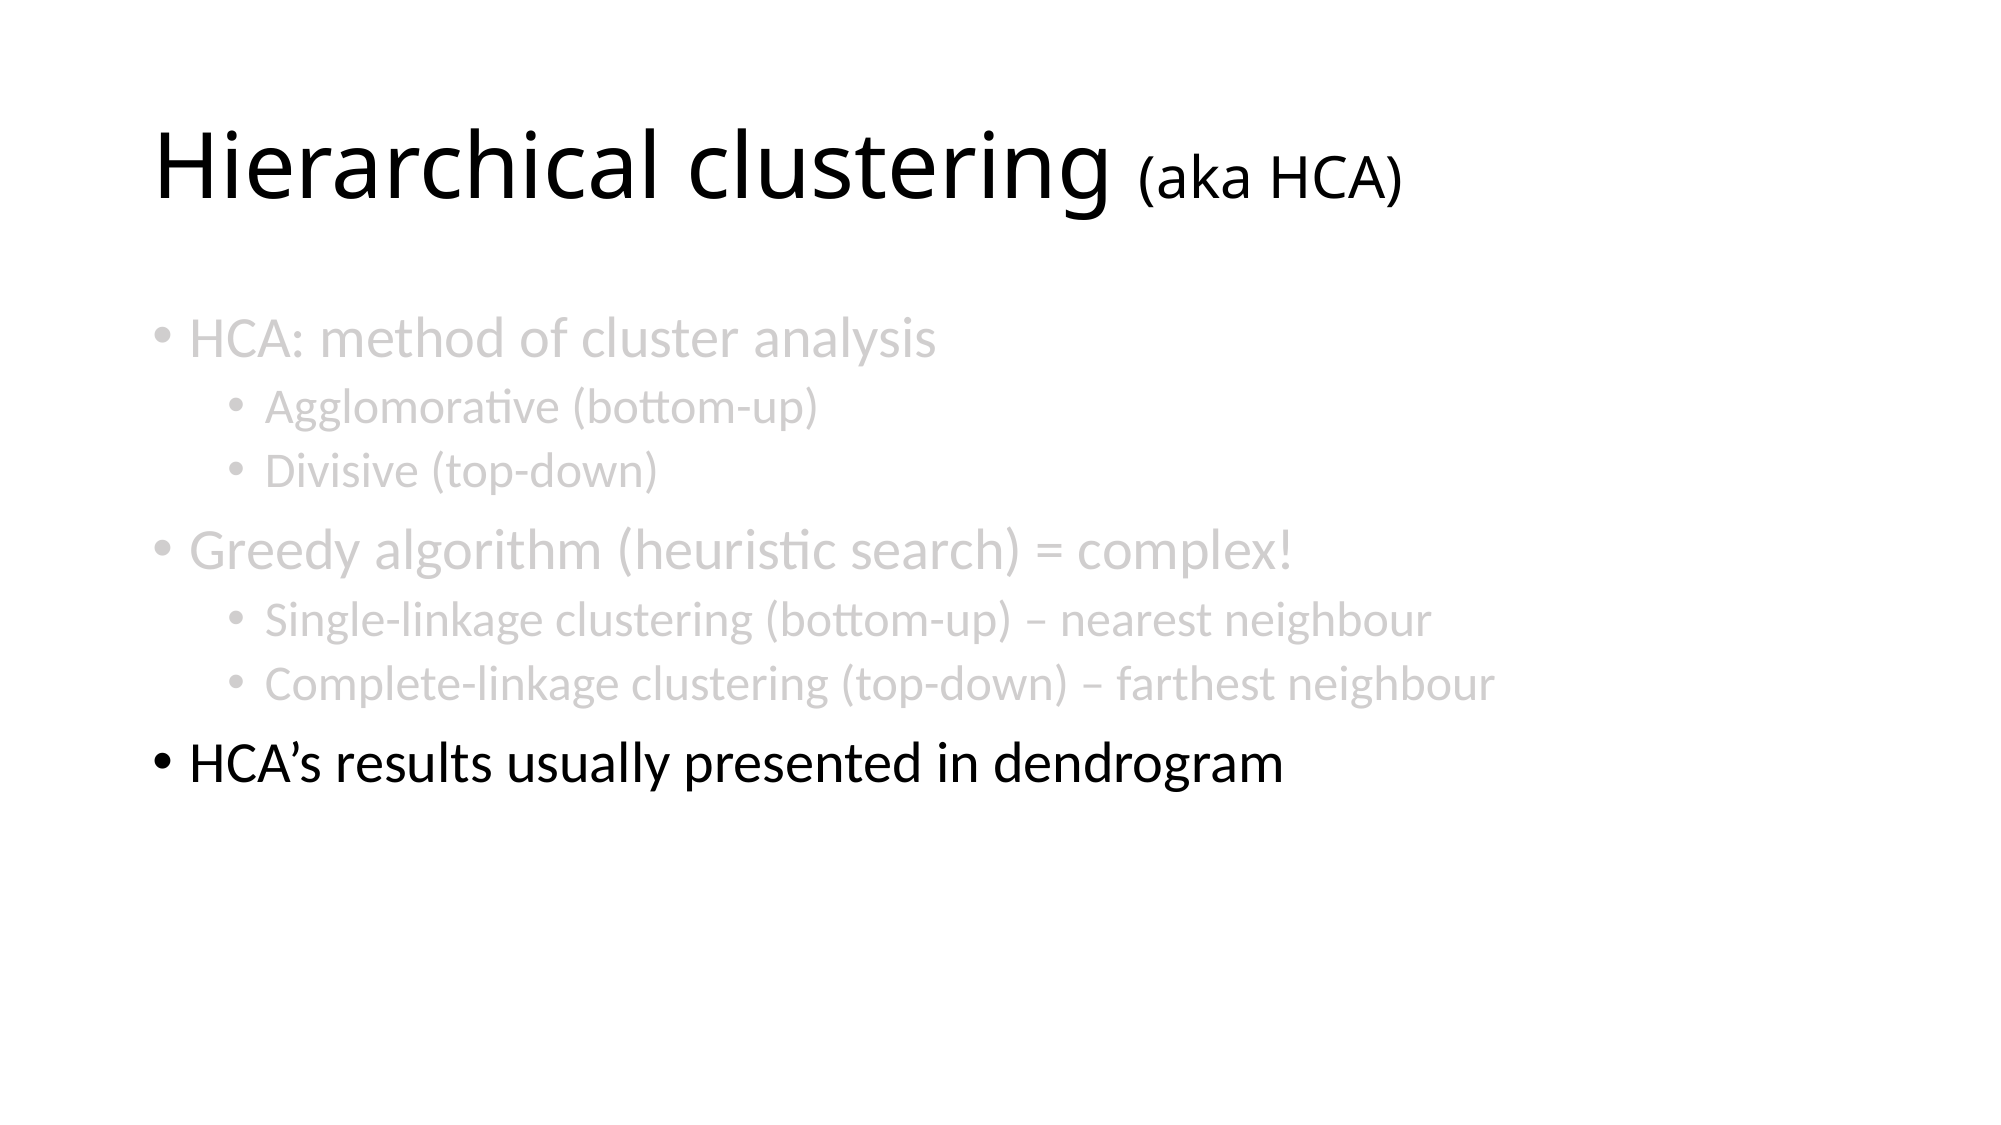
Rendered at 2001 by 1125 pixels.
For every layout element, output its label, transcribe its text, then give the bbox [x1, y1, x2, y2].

title Hierarchical clustering (aka HCA) [137, 59, 1863, 278]
list HCA: method of cluster analysis Agglomorative (bottom-up) Divisive (top-down) Greedy algorithm (heuristic search) = complex! Single-linkage clustering (bottom-up) – nearest neighbour Complete-linkage clustering (top-down) – farthest neighbour HCA’s results usually presented in dendrogram [137, 299, 1863, 1014]
